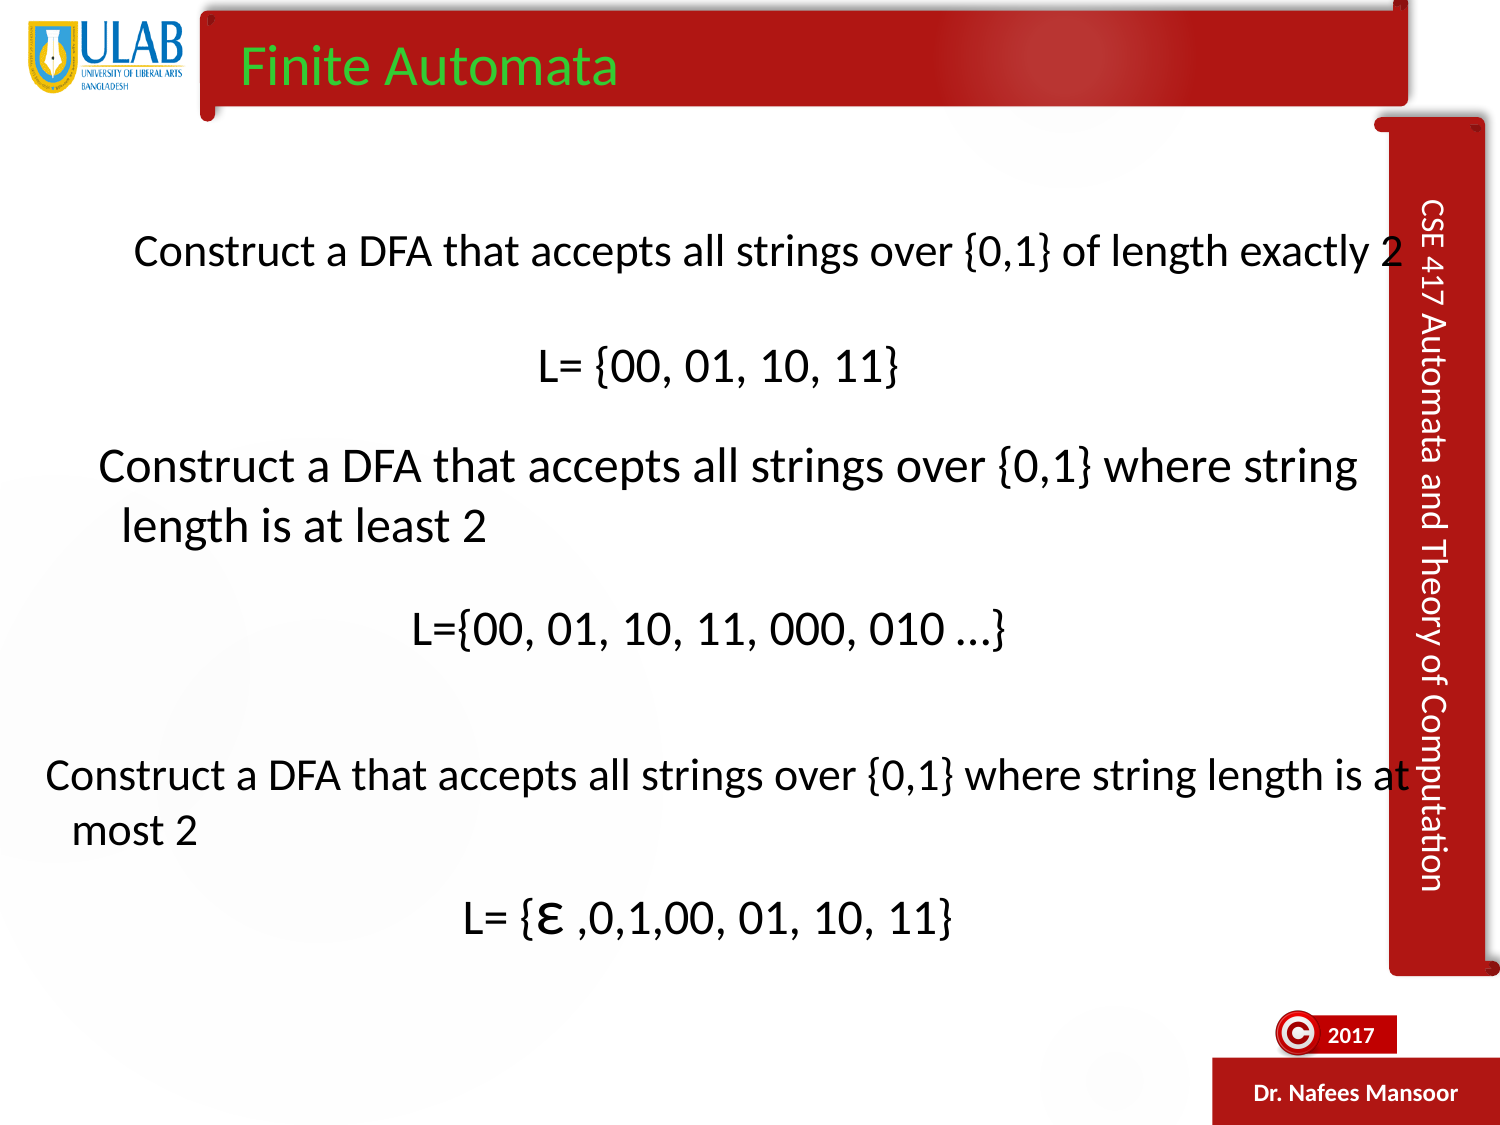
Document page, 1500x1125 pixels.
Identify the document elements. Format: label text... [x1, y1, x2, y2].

picture [24, 12, 188, 99]
text_box L= {00, 01, 10, 11} [499, 324, 963, 425]
text_box Finite Automata [225, 19, 1375, 126]
text_box L={00, 01, 10, 11, 000, 010 …} [362, 587, 1188, 688]
text_box L= {ε ,0,1,00, 01, 10, 11} [425, 862, 1075, 963]
text_box Construct a DFA that accepts all strings over {0,1} where string length is at most 2 [0, 737, 1500, 900]
picture [1271, 1007, 1325, 1061]
text_box Construct a DFA that accepts all strings over {0,1} where string length is at least 2 [49, 425, 1475, 613]
text_box Construct a DFA that accepts all strings over {0,1} of length exactly 2 [87, 212, 1500, 313]
